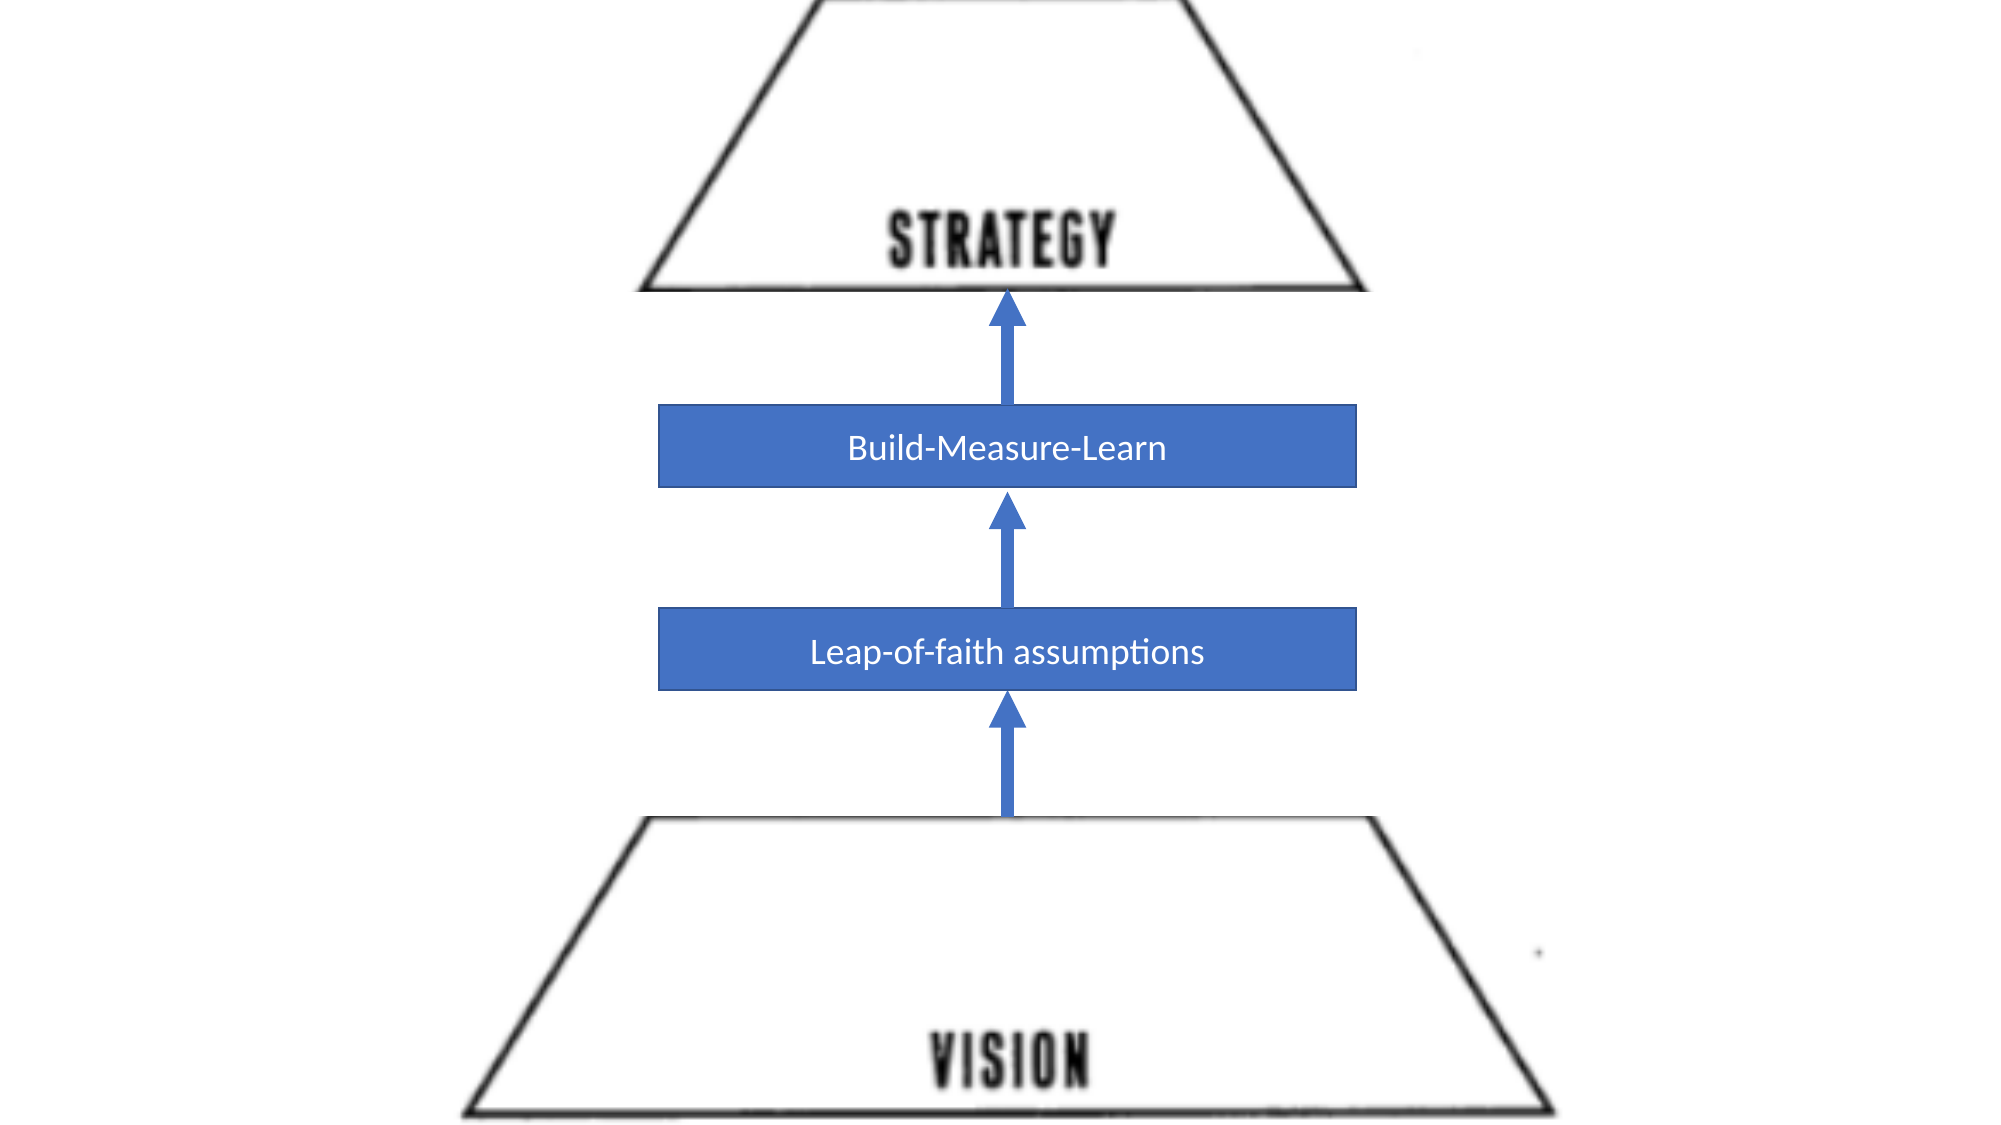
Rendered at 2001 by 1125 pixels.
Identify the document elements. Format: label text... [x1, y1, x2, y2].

text_box Build-Measure-Learn [658, 404, 1357, 488]
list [411, 816, 1604, 1125]
picture [404, 0, 1596, 292]
text_box Leap-of-faith assumptions [658, 607, 1357, 691]
